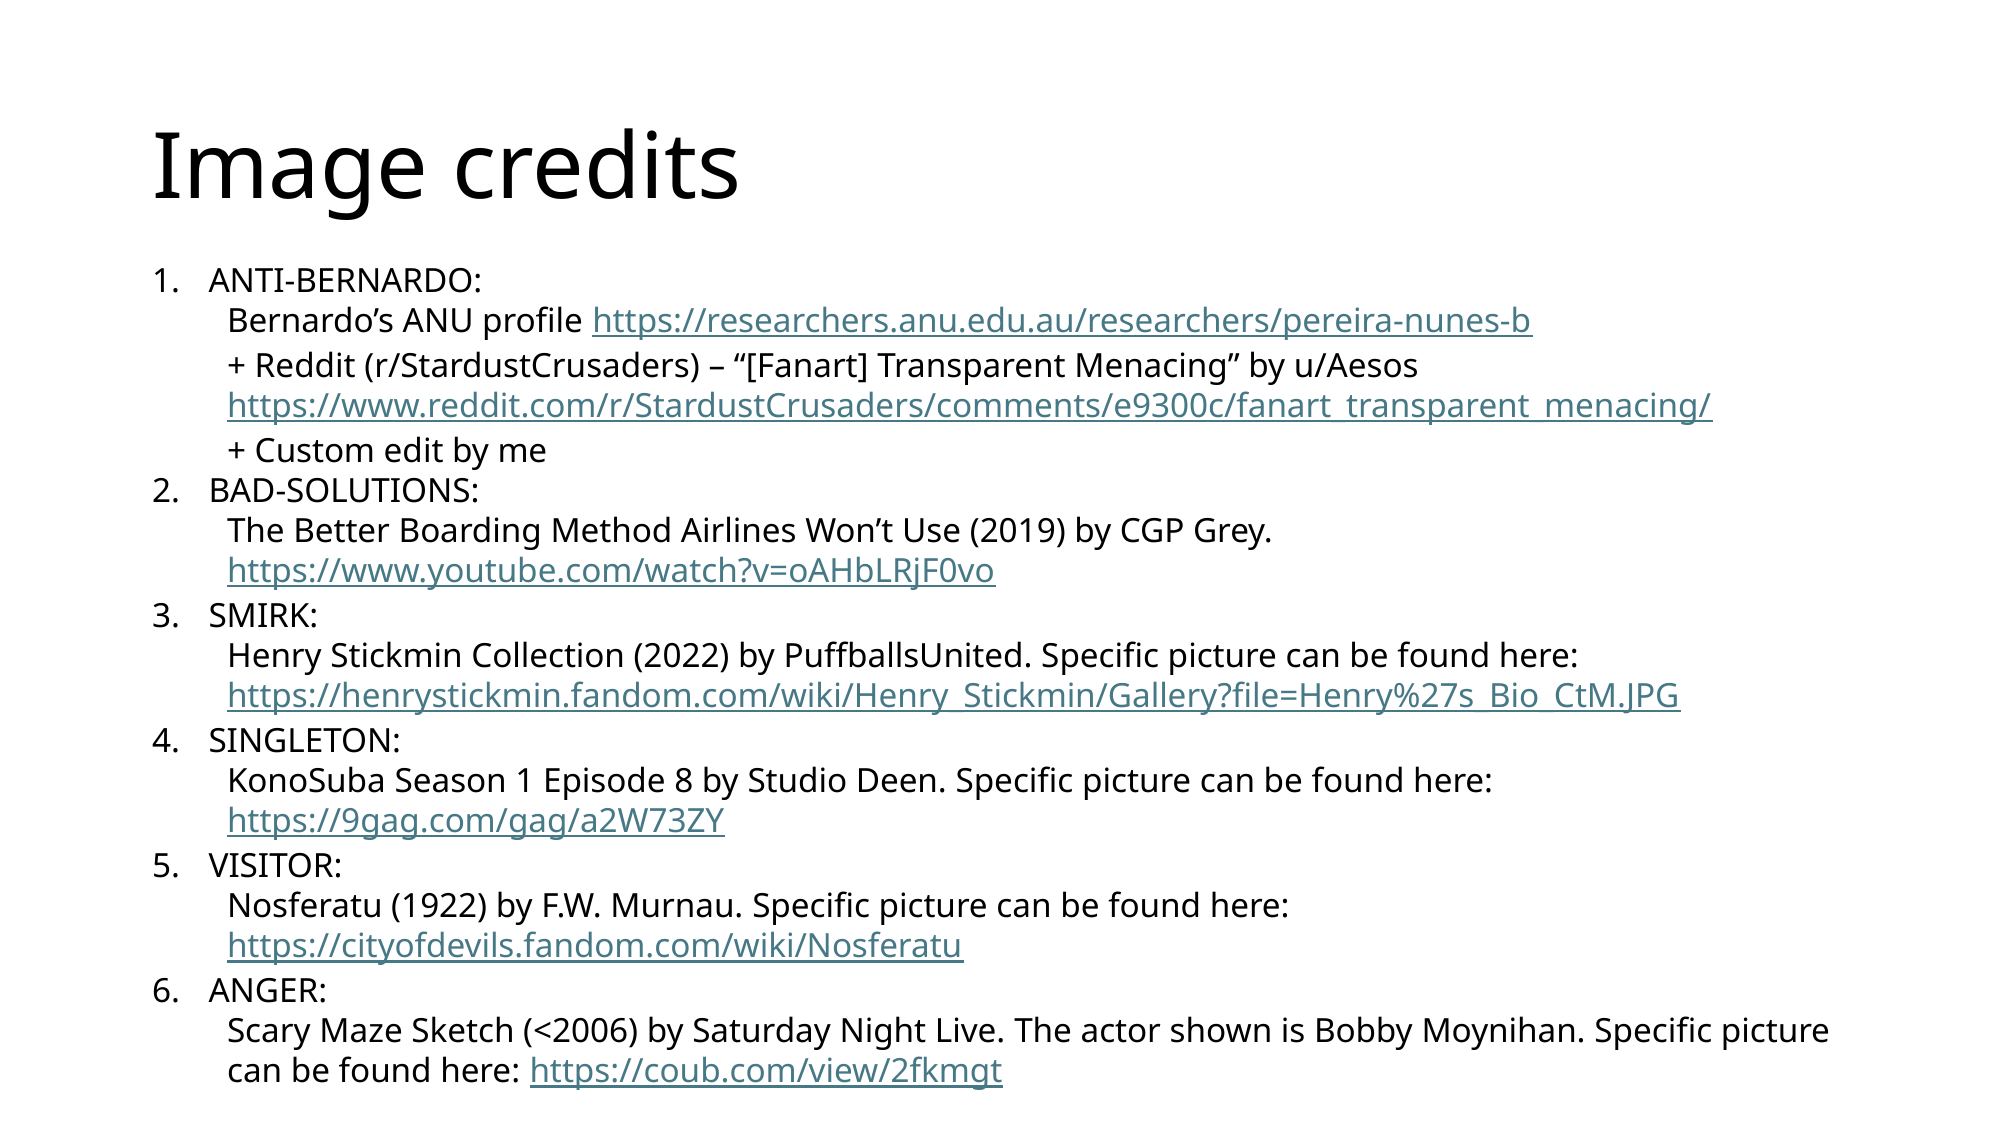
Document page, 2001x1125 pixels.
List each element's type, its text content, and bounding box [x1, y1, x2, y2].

title Image credits [137, 59, 1863, 251]
text_box ANTI-BERNARDO: Bernardo’s ANU profile https://researchers.anu.edu.au/researchers/pereira-nunes-b + Reddit (r/StardustCrusaders) – “[Fanart] Transparent Menacing” by u/Aesos https://www.reddit.com/r/StardustCrusaders/comments/e9300c/fanart_transparent_menacing/ + Custom edit by me BAD-SOLUTIONS: The Better Boarding Method Airlines Won’t Use (2019) by CGP Grey. https://www.youtube.com/watch?v=oAHbLRjF0vo SMIRK: Henry Stickmin Collection (2022) by PuffballsUnited. Specific picture can be found here: https://henrystickmin.fandom.com/wiki/Henry_Stickmin/Gallery?file=Henry%27s_Bio_CtM.JPG SINGLETON: KonoSuba Season 1 Episode 8 by Studio Deen. Specific picture can be found here: https://9gag.com/gag/a2W73ZY VISITOR: Nosferatu (1922) by F.W. Murnau. Specific picture can be found here: https://cityofdevils.fandom.com/wiki/Nosferatu ANGER: Scary Maze Sketch (<2006) by Saturday Night Live. The actor shown is Bobby Moynihan. Specific picture can be found here: https://coub.com/view/2fkmgt [137, 251, 1863, 1102]
